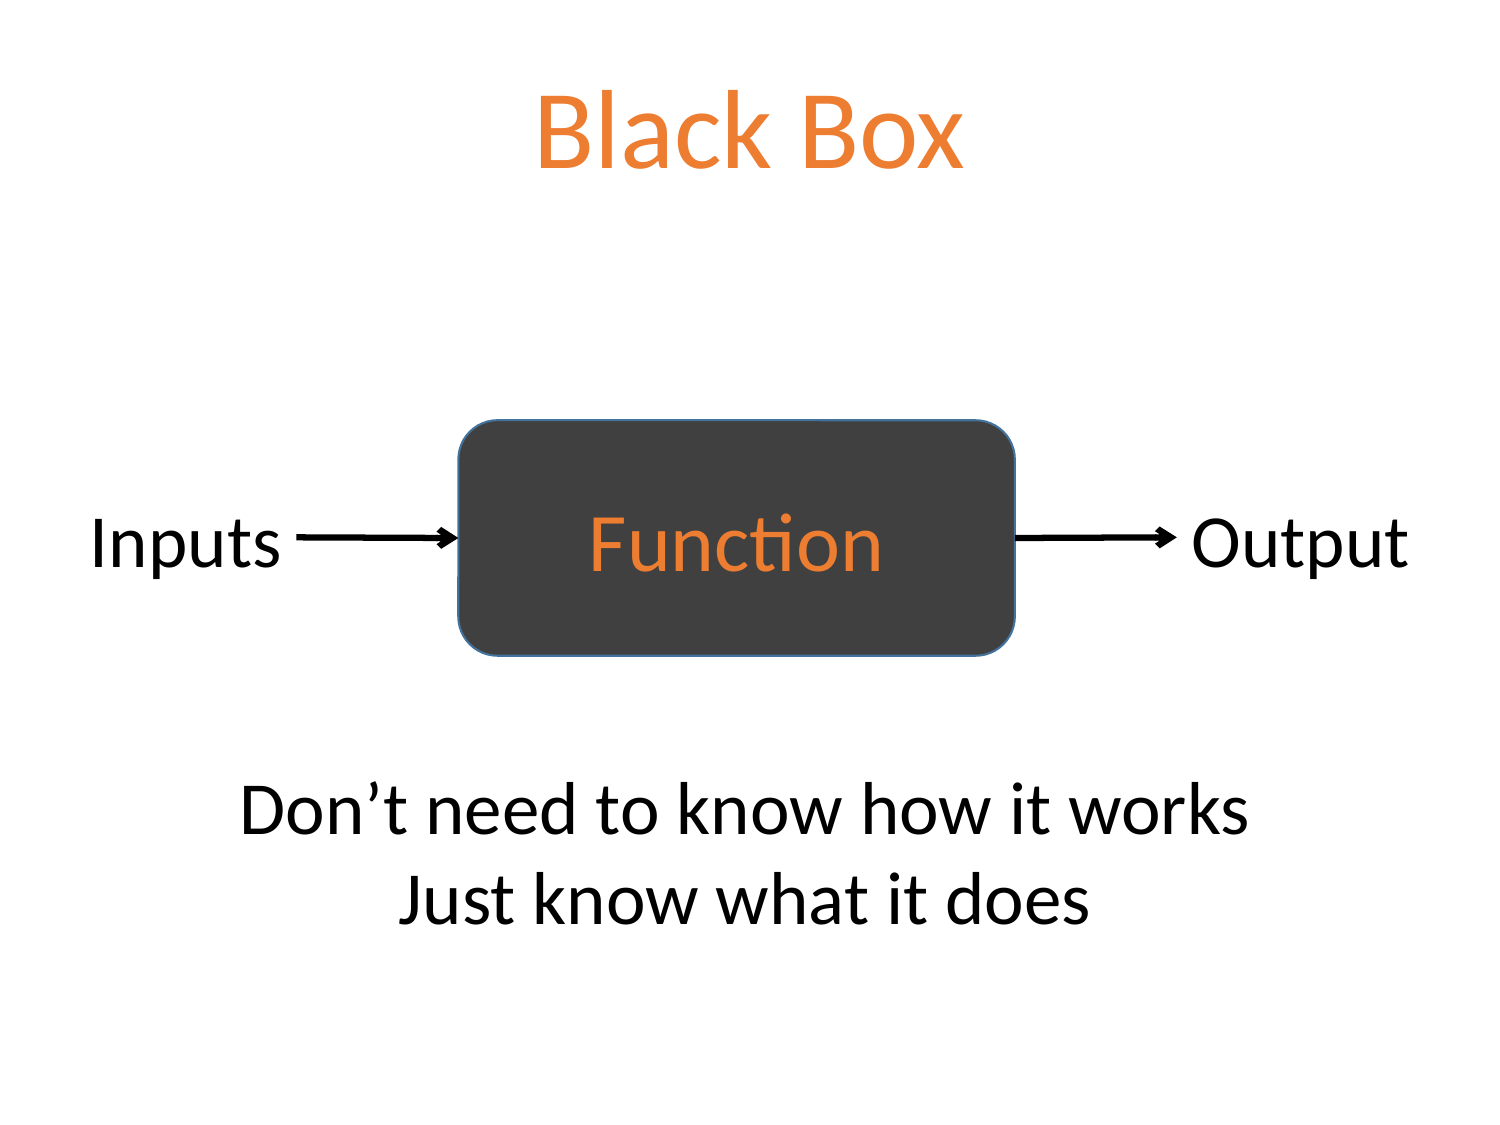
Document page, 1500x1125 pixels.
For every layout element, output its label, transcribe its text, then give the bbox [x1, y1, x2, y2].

text_box Inputs [74, 484, 297, 590]
text_box Function [457, 419, 1016, 657]
text_box Don’t need to know how it works Just know what it does [173, 752, 1317, 948]
title Black Box [103, 59, 1397, 204]
text_box Output [1176, 484, 1425, 590]
